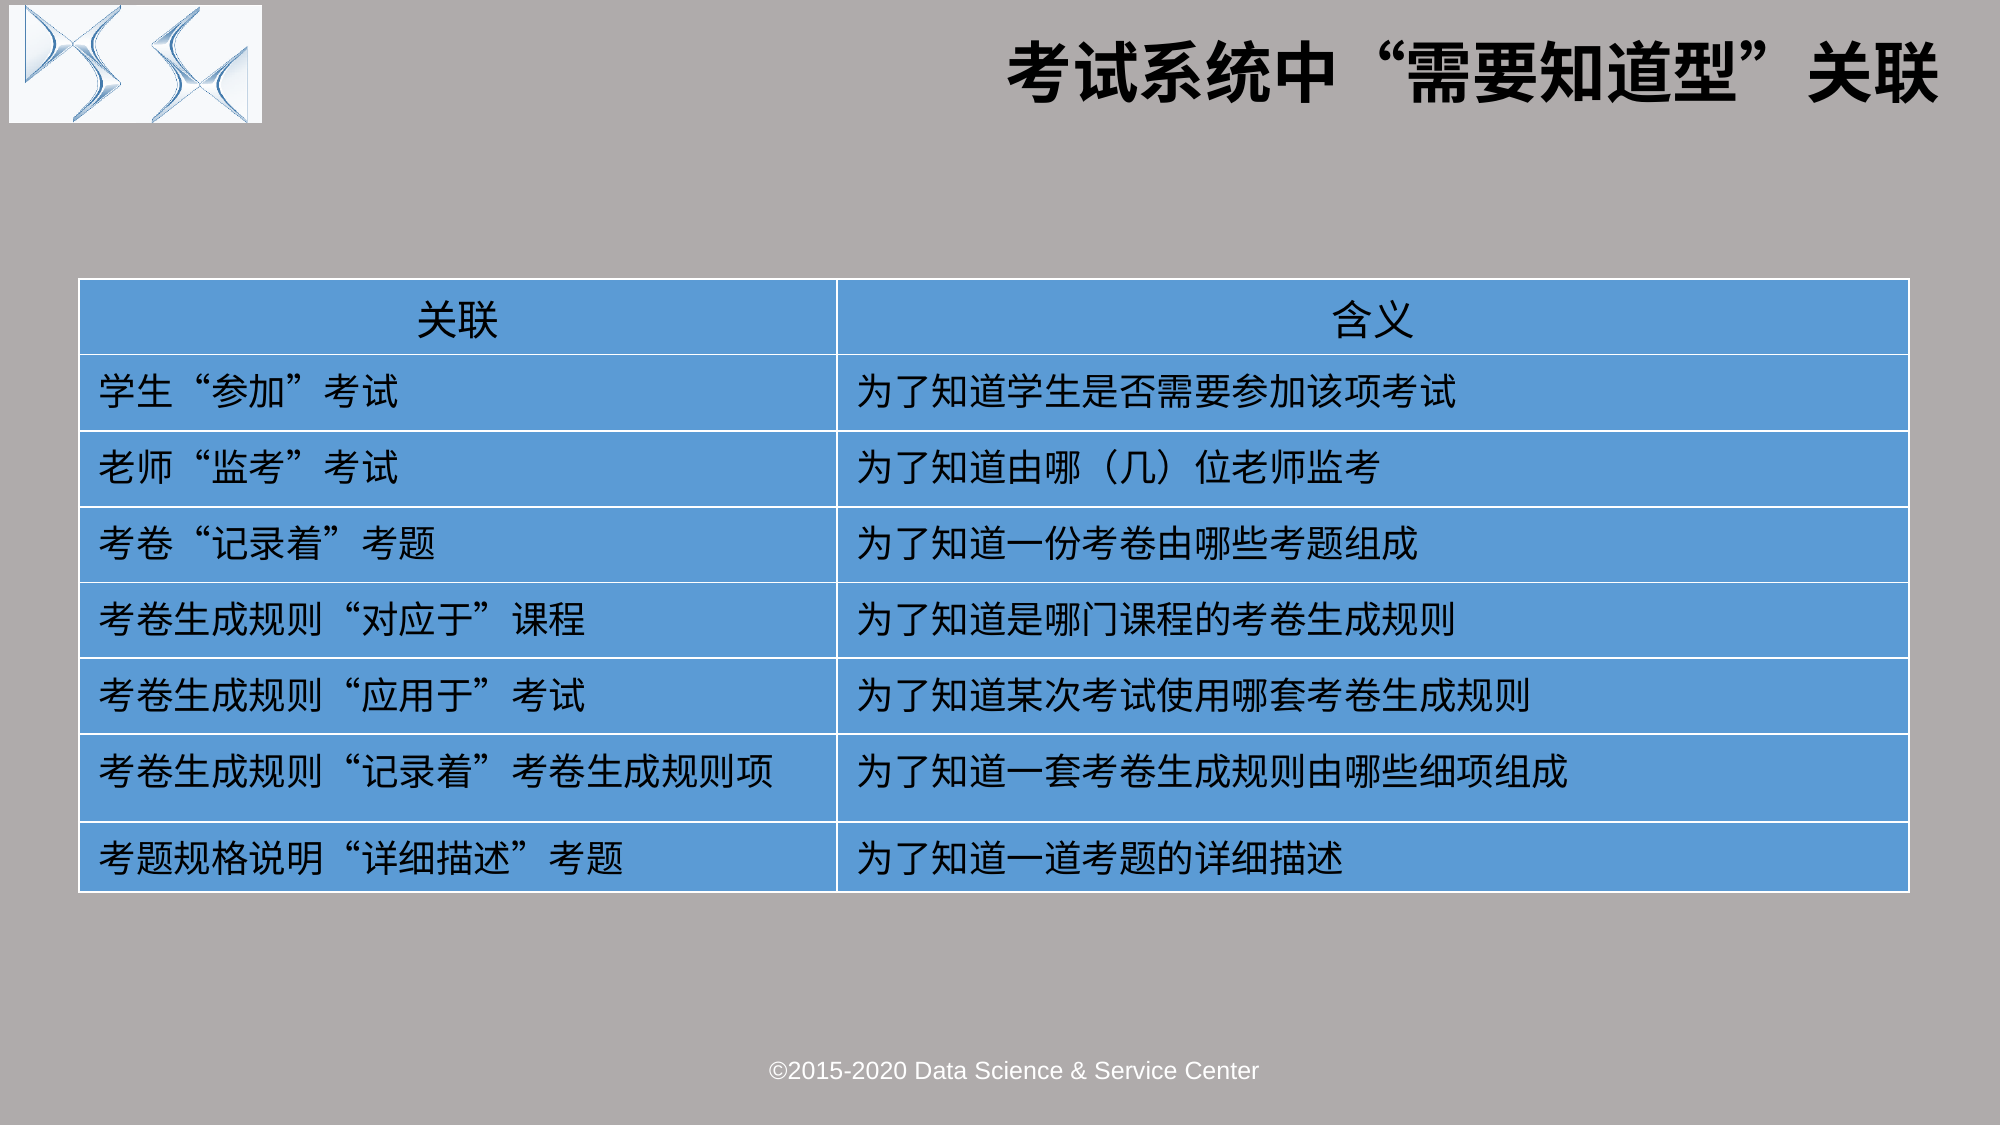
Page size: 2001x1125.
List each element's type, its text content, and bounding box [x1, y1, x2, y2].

table_cell 学生“参加”考试 [80, 355, 836, 430]
table_header 含义 [838, 280, 1908, 354]
table_cell 考卷生成规则“应用于”考试 [80, 659, 836, 733]
table_cell 为了知道学生是否需要参加该项考试 [838, 355, 1908, 430]
table_cell 为了知道某次考试使用哪套考卷生成规则 [838, 659, 1908, 733]
title 考试系统中“需要知道型”关联 [259, 23, 1956, 130]
footer ©2015-2020 Data Science & Service Center [677, 1042, 1353, 1103]
table_cell 为了知道一套考卷生成规则由哪些细项组成 [838, 735, 1908, 821]
table_cell 考卷生成规则“对应于”课程 [80, 583, 836, 657]
table_cell 为了知道由哪（几）位老师监考 [838, 432, 1908, 506]
table_cell 为了知道一道考题的详细描述 [838, 823, 1908, 891]
table_cell 老师“监考”考试 [80, 432, 836, 506]
table_cell 为了知道是哪门课程的考卷生成规则 [838, 583, 1908, 657]
table_cell 考卷“记录着”考题 [80, 508, 836, 582]
table_cell 为了知道一份考卷由哪些考题组成 [838, 508, 1908, 582]
table_cell 考题规格说明“详细描述”考题 [80, 823, 836, 891]
table_cell 考卷生成规则“记录着”考卷生成规则项 [80, 735, 836, 821]
table_header 关联 [80, 280, 836, 354]
